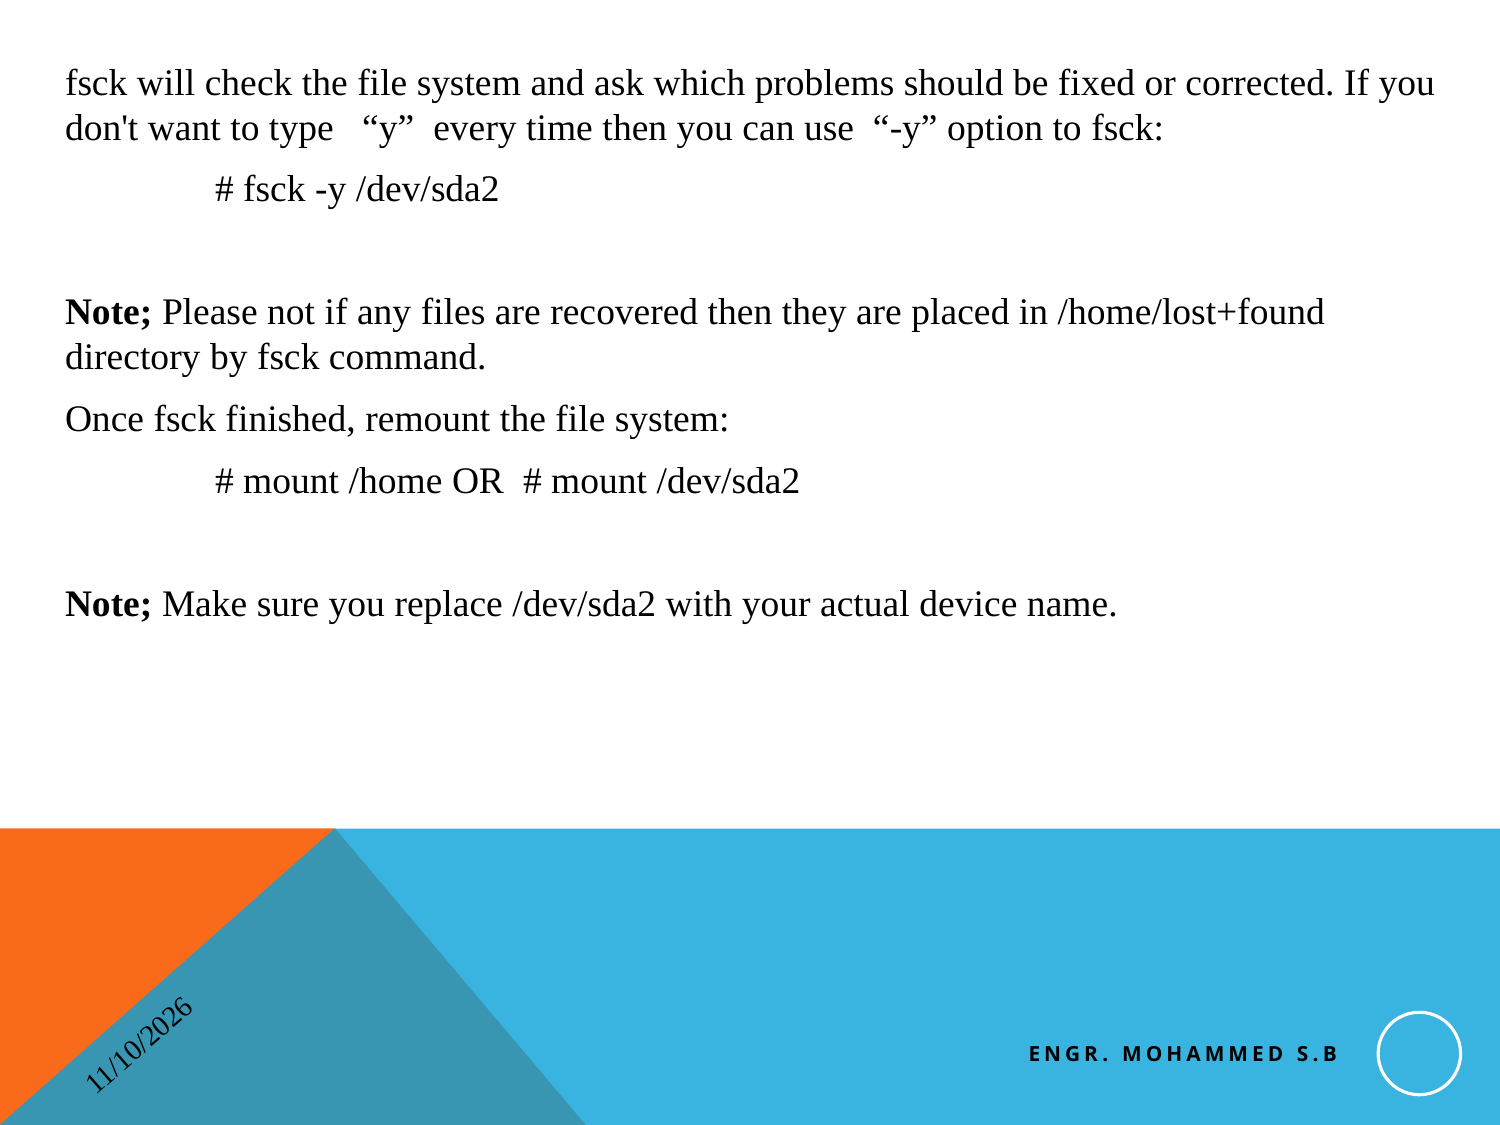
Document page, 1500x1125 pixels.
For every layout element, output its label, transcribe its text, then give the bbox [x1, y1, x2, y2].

list fsck will check the file system and ask which problems should be fixed or corrected. If you don't want to type “y” every time then you can use “-y” option to fsck: # fsck -y /dev/sda2 Note; Please not if any files are recovered then they are placed in /home/lost+found directory by fsck command. Once fsck finished, remount the file system: # mount /home OR # mount /dev/sda2 Note; Make sure you replace /dev/sda2 with your actual device name. [50, 50, 1463, 768]
slide_number [1376, 1010, 1463, 1097]
footer Engr. Mohammed S.B [577, 1031, 1352, 1076]
slide_number [65, 849, 357, 1109]
